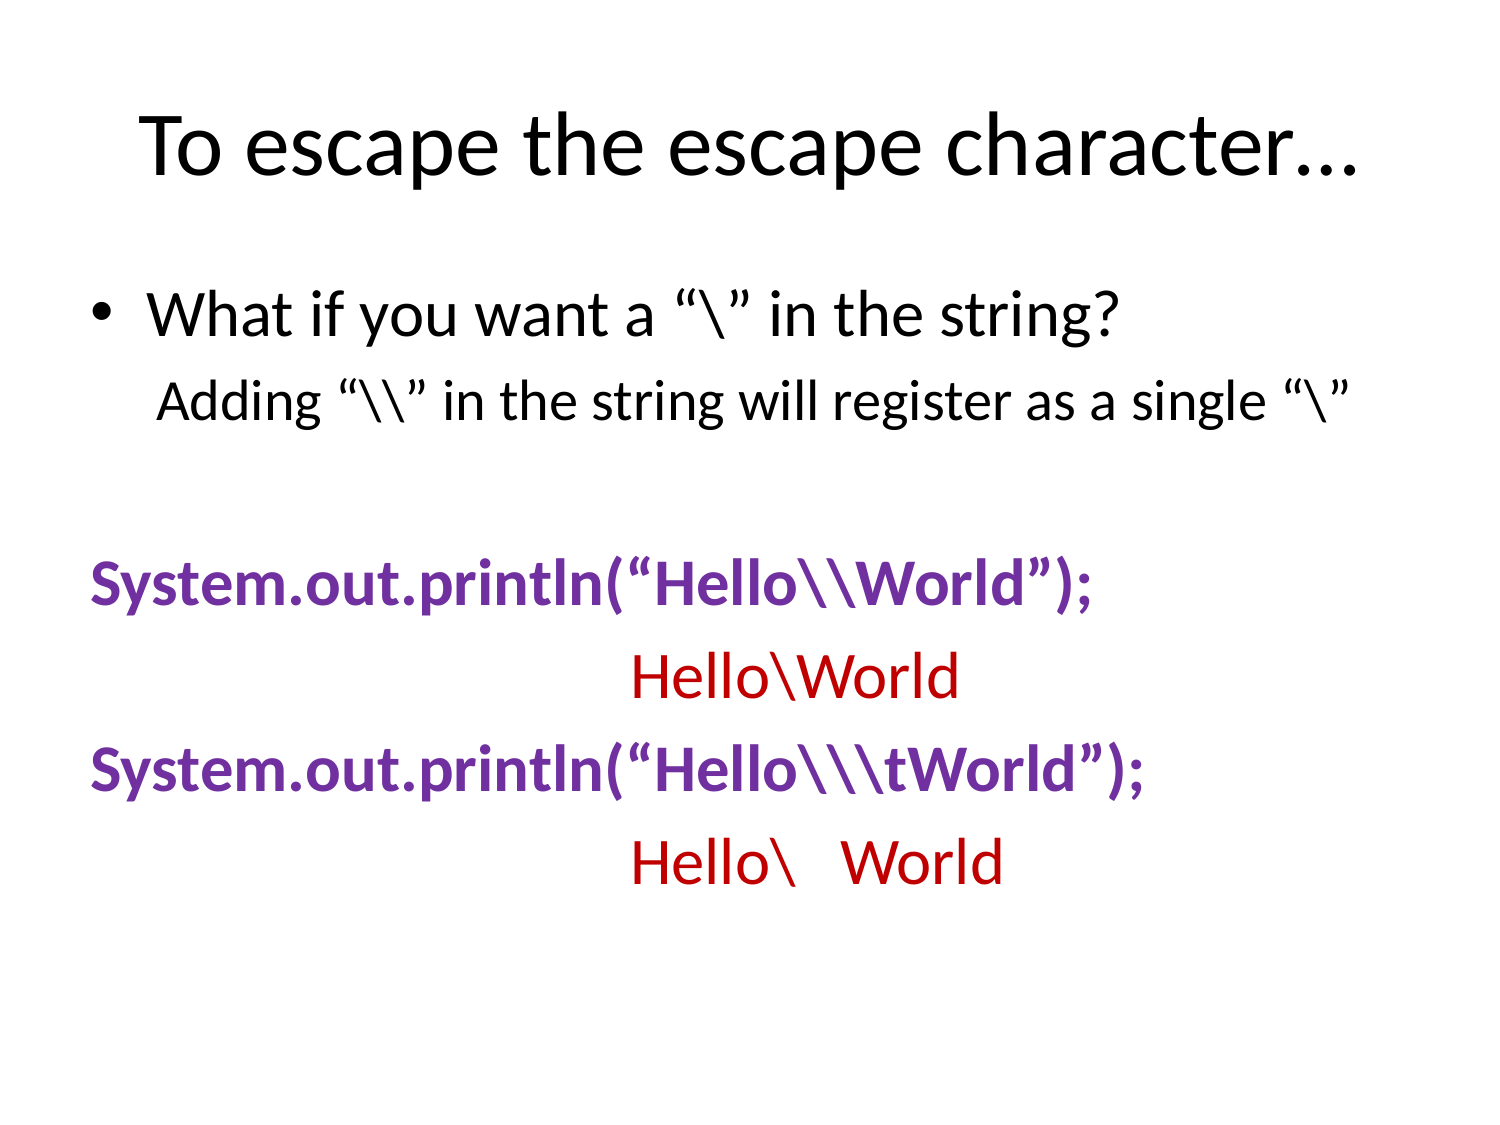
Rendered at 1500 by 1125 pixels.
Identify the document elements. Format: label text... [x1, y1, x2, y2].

list What if you want a “\” in the string? Adding “\\” in the string will register as a single “\” System.out.println(“Hello\\World”); Hello\World System.out.println(“Hello\\\tWorld”); Hello\ World [75, 262, 1425, 1005]
title To escape the escape character… [75, 45, 1425, 233]
